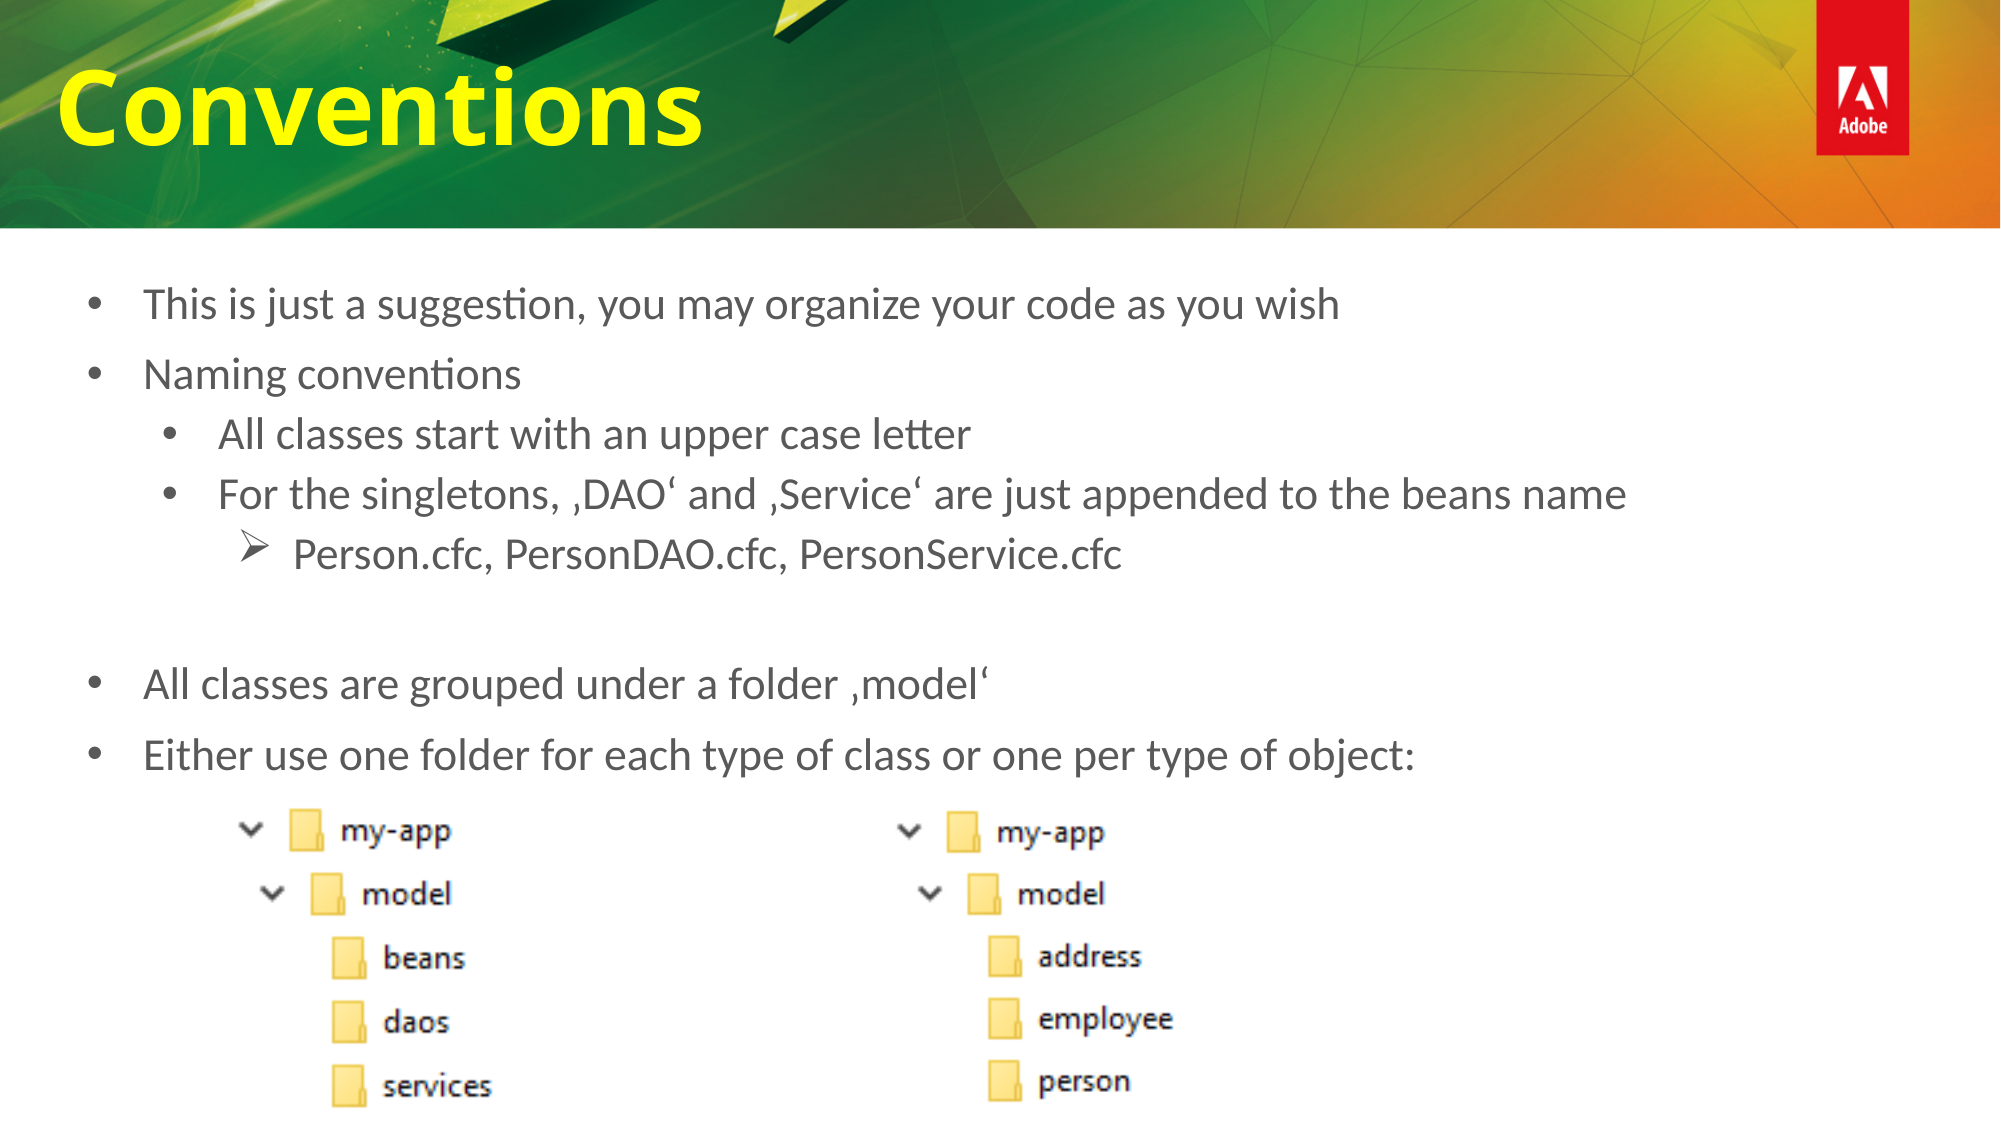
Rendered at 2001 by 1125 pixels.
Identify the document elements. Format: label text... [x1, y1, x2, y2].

text_box This is just a suggestion, you may organize your code as you wish Naming conventions All classes start with an upper case letter For the singletons, ‚DAO‘ and ‚Service‘ are just appended to the beans name Person.cfc, PersonDAO.cfc, PersonService.cfc All classes are grouped under a folder ‚model‘ Either use one folder for each type of class or one per type of object: [72, 272, 1811, 1125]
text_box Conventions [40, 0, 1811, 224]
picture [0, 0, 2001, 1125]
picture [874, 799, 1272, 1124]
picture [192, 799, 652, 1124]
